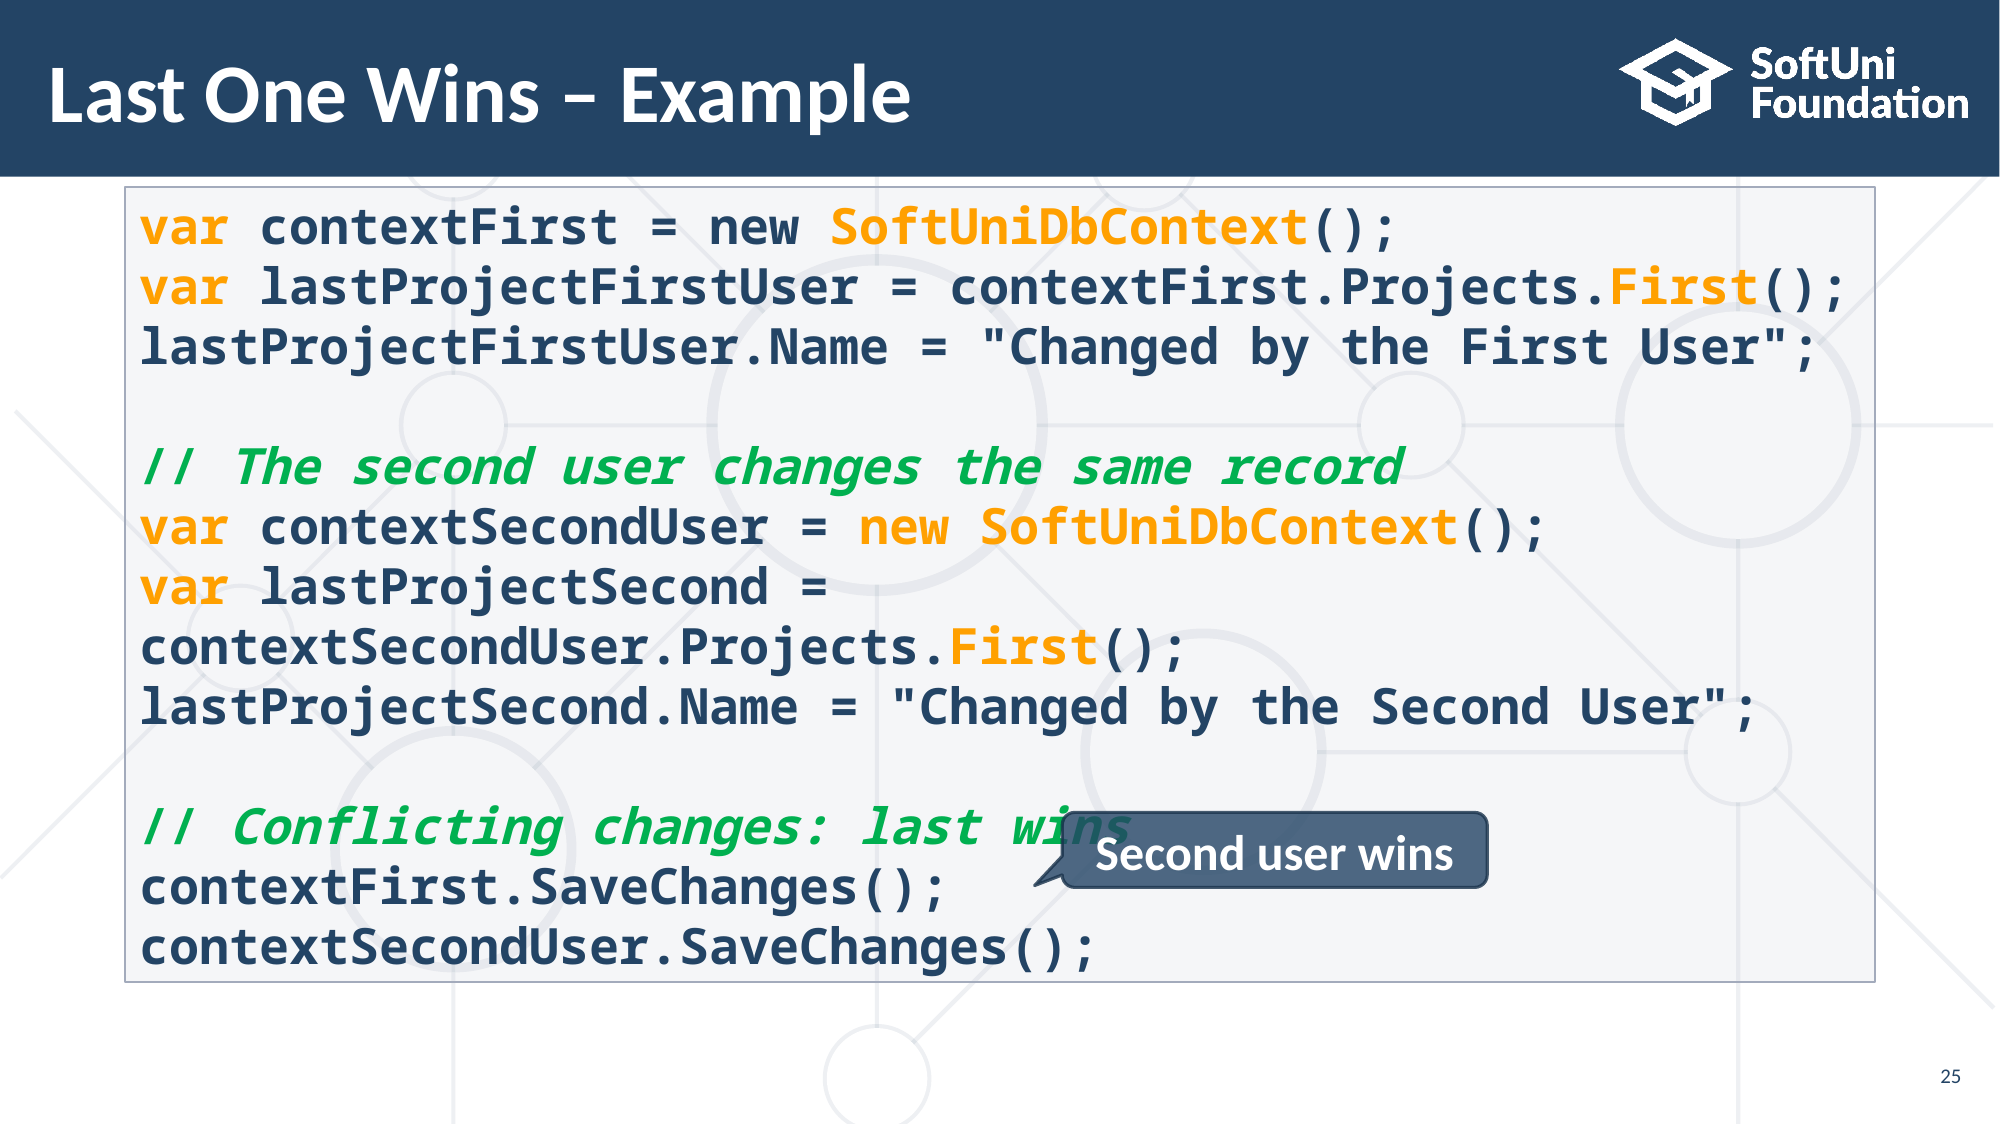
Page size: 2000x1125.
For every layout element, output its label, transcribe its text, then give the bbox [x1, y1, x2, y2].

slide_number 25 [1896, 1049, 1968, 1101]
text_box var contextFirst = new SoftUniDbContext(); var lastProjectFirstUser = contextFirst.Projects.First(); lastProjectFirstUser.Name = "Changed by the First User"; // The second user changes the same record var contextSecondUser = new SoftUniDbContext(); var lastProjectSecond = contextSecondUser.Projects.First(); lastProjectSecond.Name = "Changed by the Second User"; // Conflicting changes: last wins contextFirst.SaveChanges(); contextSecondUser.SaveChanges(); [124, 187, 1875, 983]
title Last One Wins – Example [31, 16, 1591, 162]
picture [1618, 38, 1968, 126]
text_box Second user wins [1032, 810, 1490, 890]
